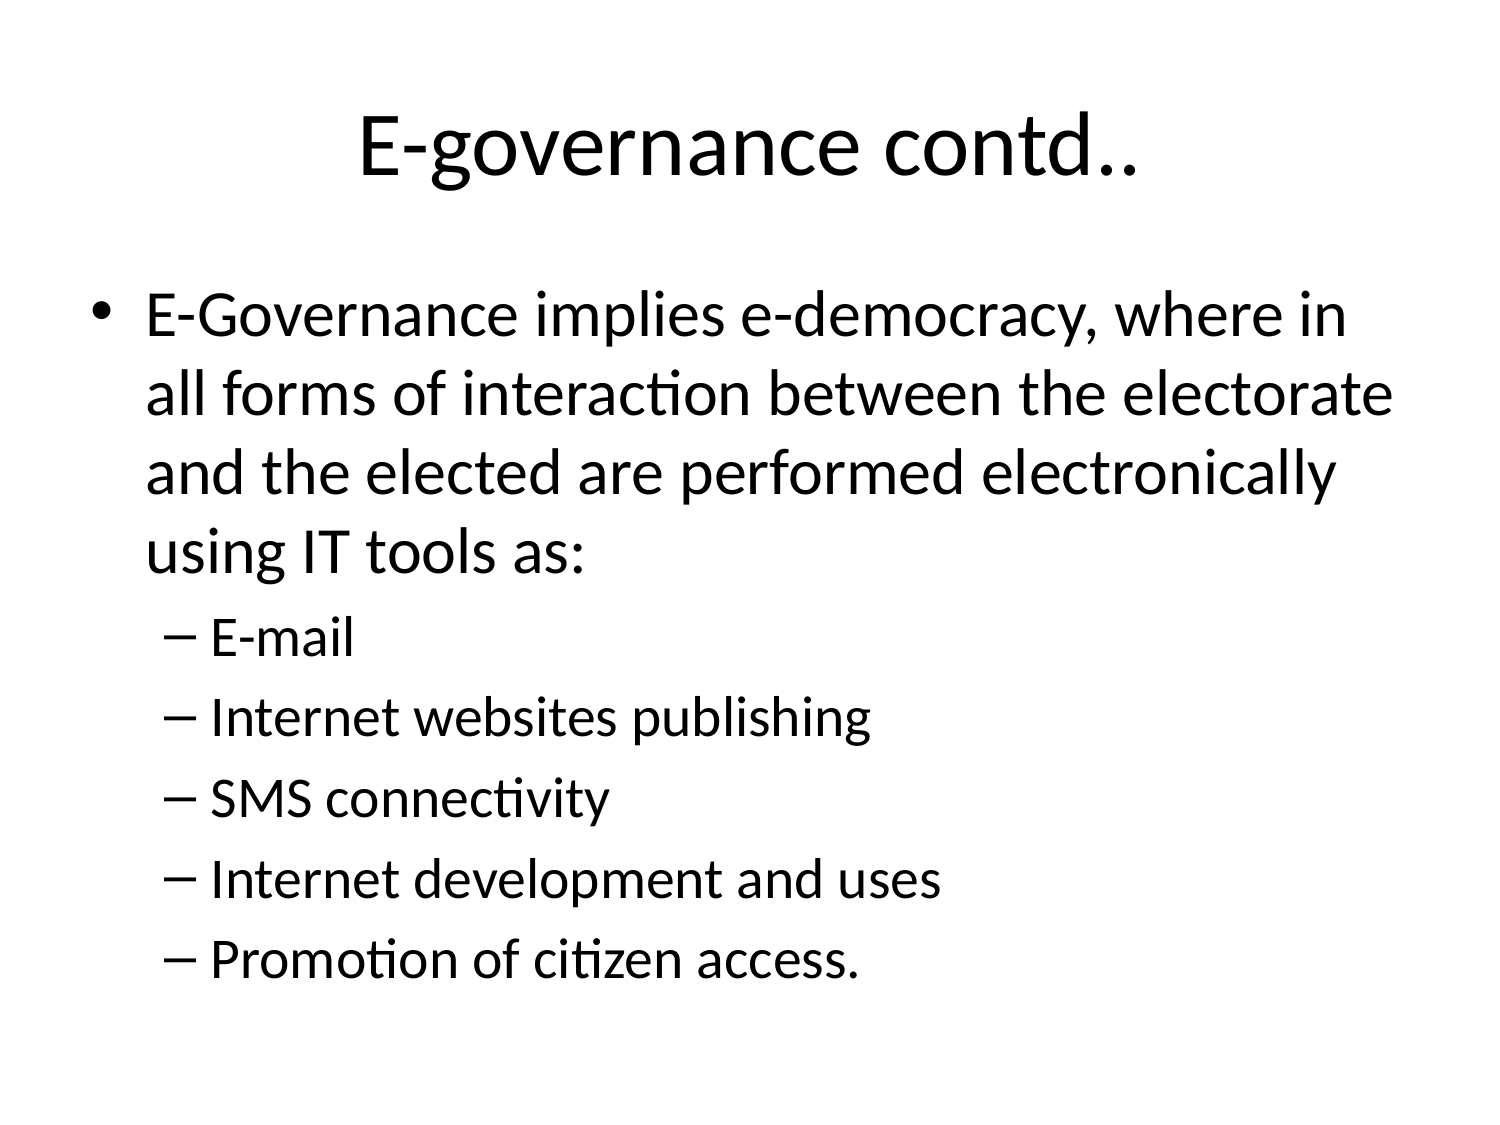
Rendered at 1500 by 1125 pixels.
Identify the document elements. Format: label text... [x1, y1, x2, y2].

title E-governance contd.. [75, 45, 1425, 233]
list E-Governance implies e-democracy, where in all forms of interaction between the electorate and the elected are performed electronically using IT tools as: E-mail Internet websites publishing SMS connectivity Internet development and uses Promotion of citizen access. [75, 262, 1425, 1005]
